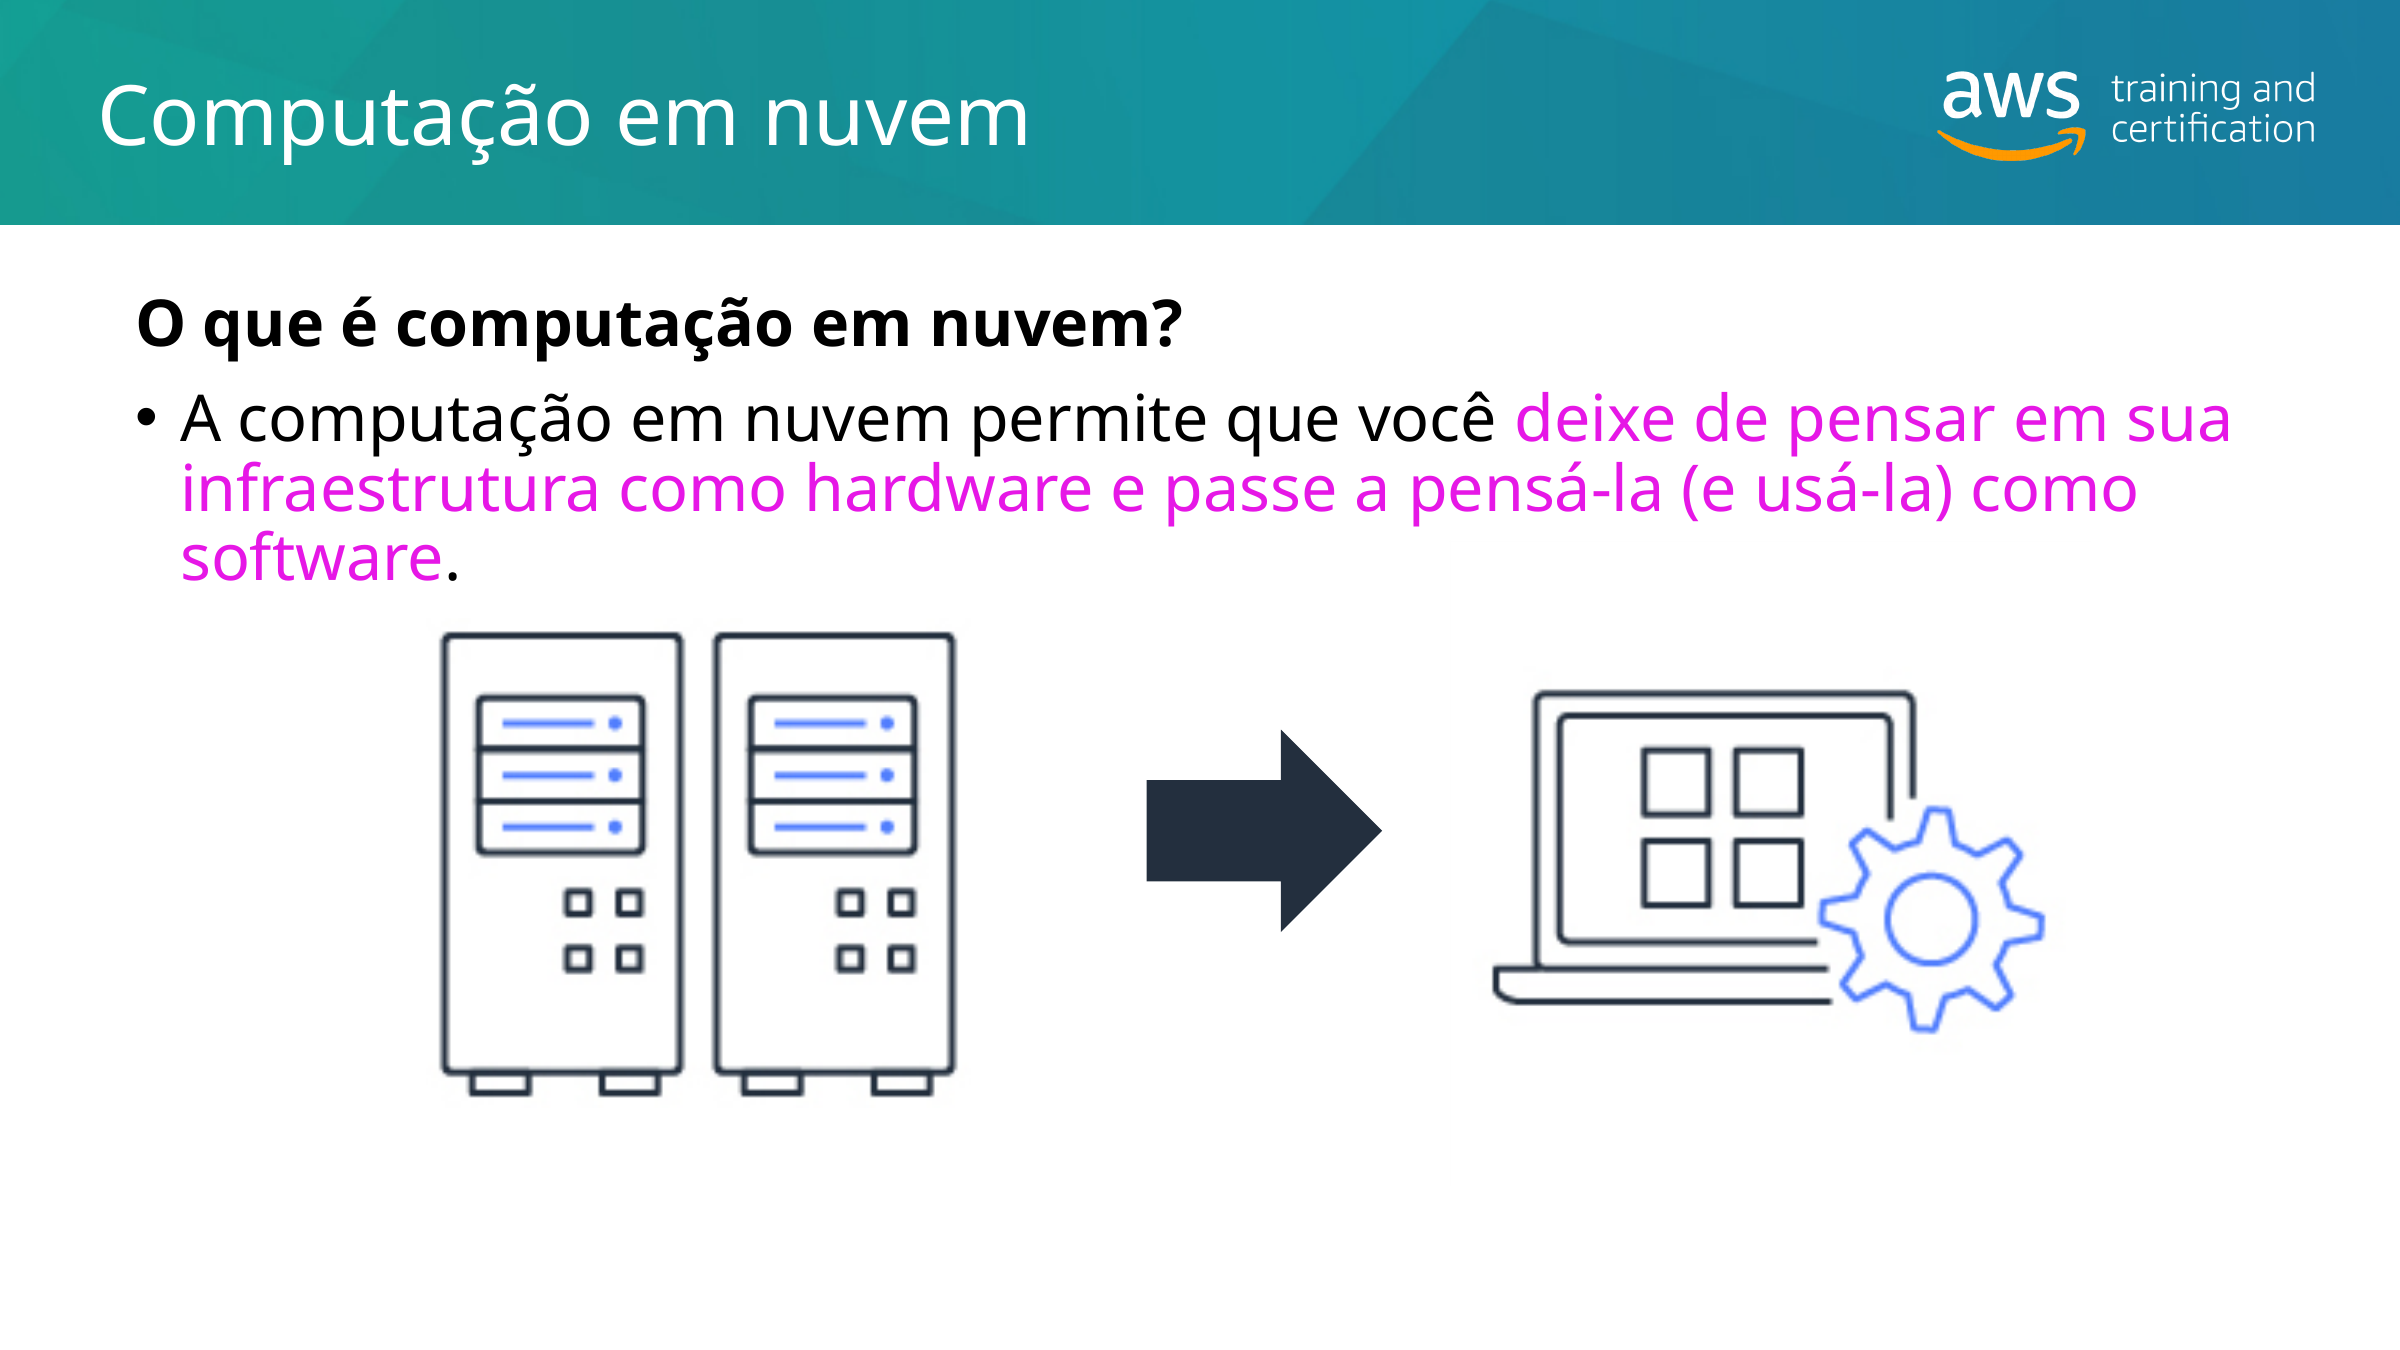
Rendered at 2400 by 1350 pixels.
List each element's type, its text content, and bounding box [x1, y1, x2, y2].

picture [0, 0, 2400, 225]
title Computação em nuvem [82, 71, 1861, 166]
text_box [1146, 728, 1383, 934]
list O que é computação em nuvem? A computação em nuvem permite que você deixe de pensar em sua infraestrutura como hardware e passe a pensá-la (e usá-la) como software. [120, 283, 2318, 1251]
picture [426, 617, 971, 1108]
picture [1449, 540, 2091, 1186]
